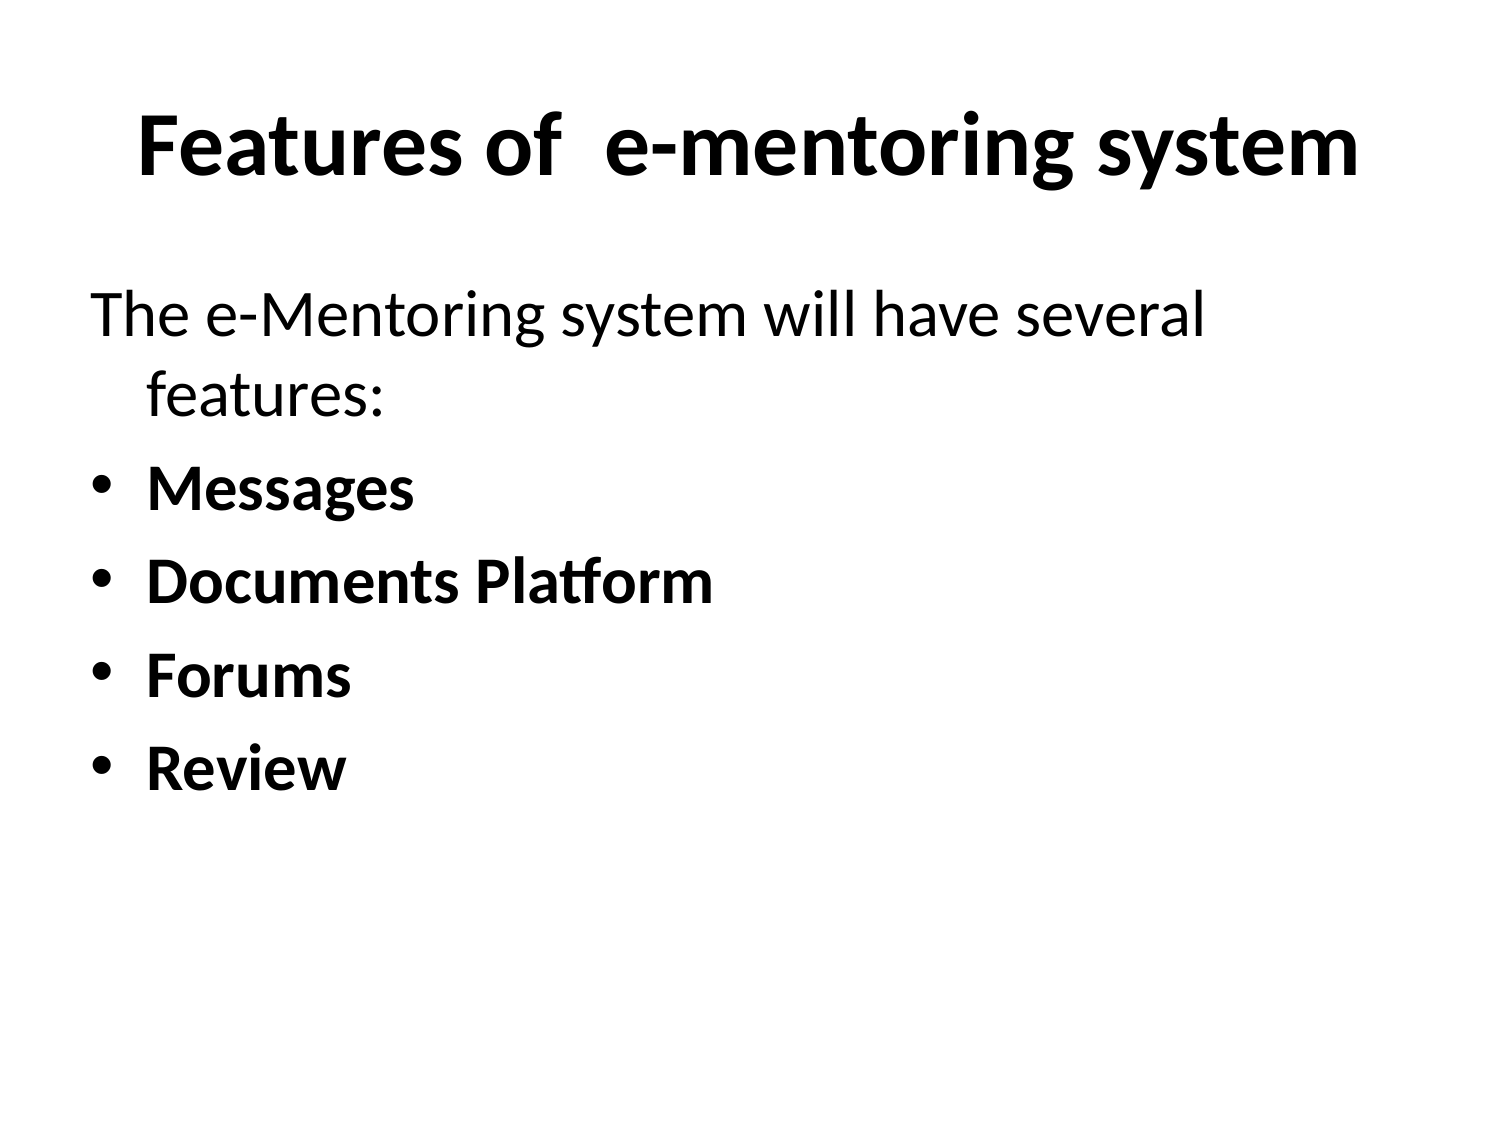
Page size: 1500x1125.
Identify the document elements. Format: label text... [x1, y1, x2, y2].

list The e-Mentoring system will have several features: Messages Documents Platform Forums Review [75, 262, 1425, 1075]
title Features of e-mentoring system [75, 45, 1425, 233]
